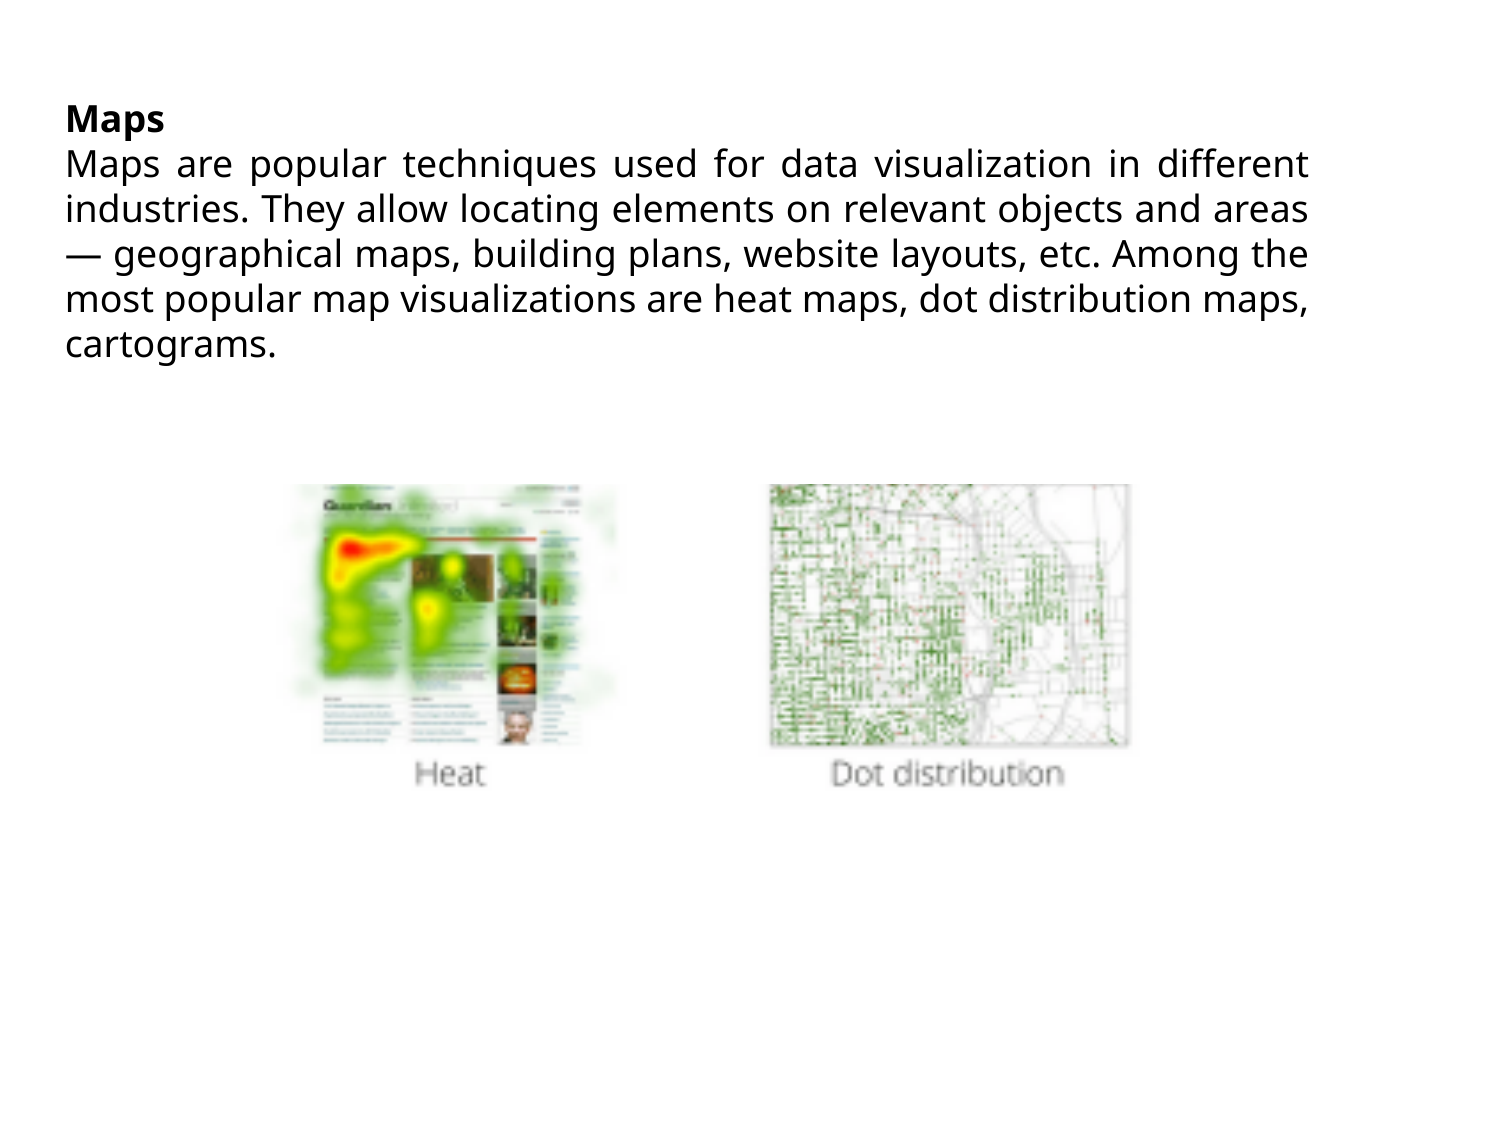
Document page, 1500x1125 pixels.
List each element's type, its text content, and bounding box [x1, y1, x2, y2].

picture [162, 484, 1225, 825]
text_box Maps Maps are popular techniques used for data visualization in different industries. They allow locating elements on relevant objects and areas — geographical maps, building plans, website layouts, etc. Among the most popular map visualizations are heat maps, dot distribution maps, cartograms. [49, 87, 1325, 373]
